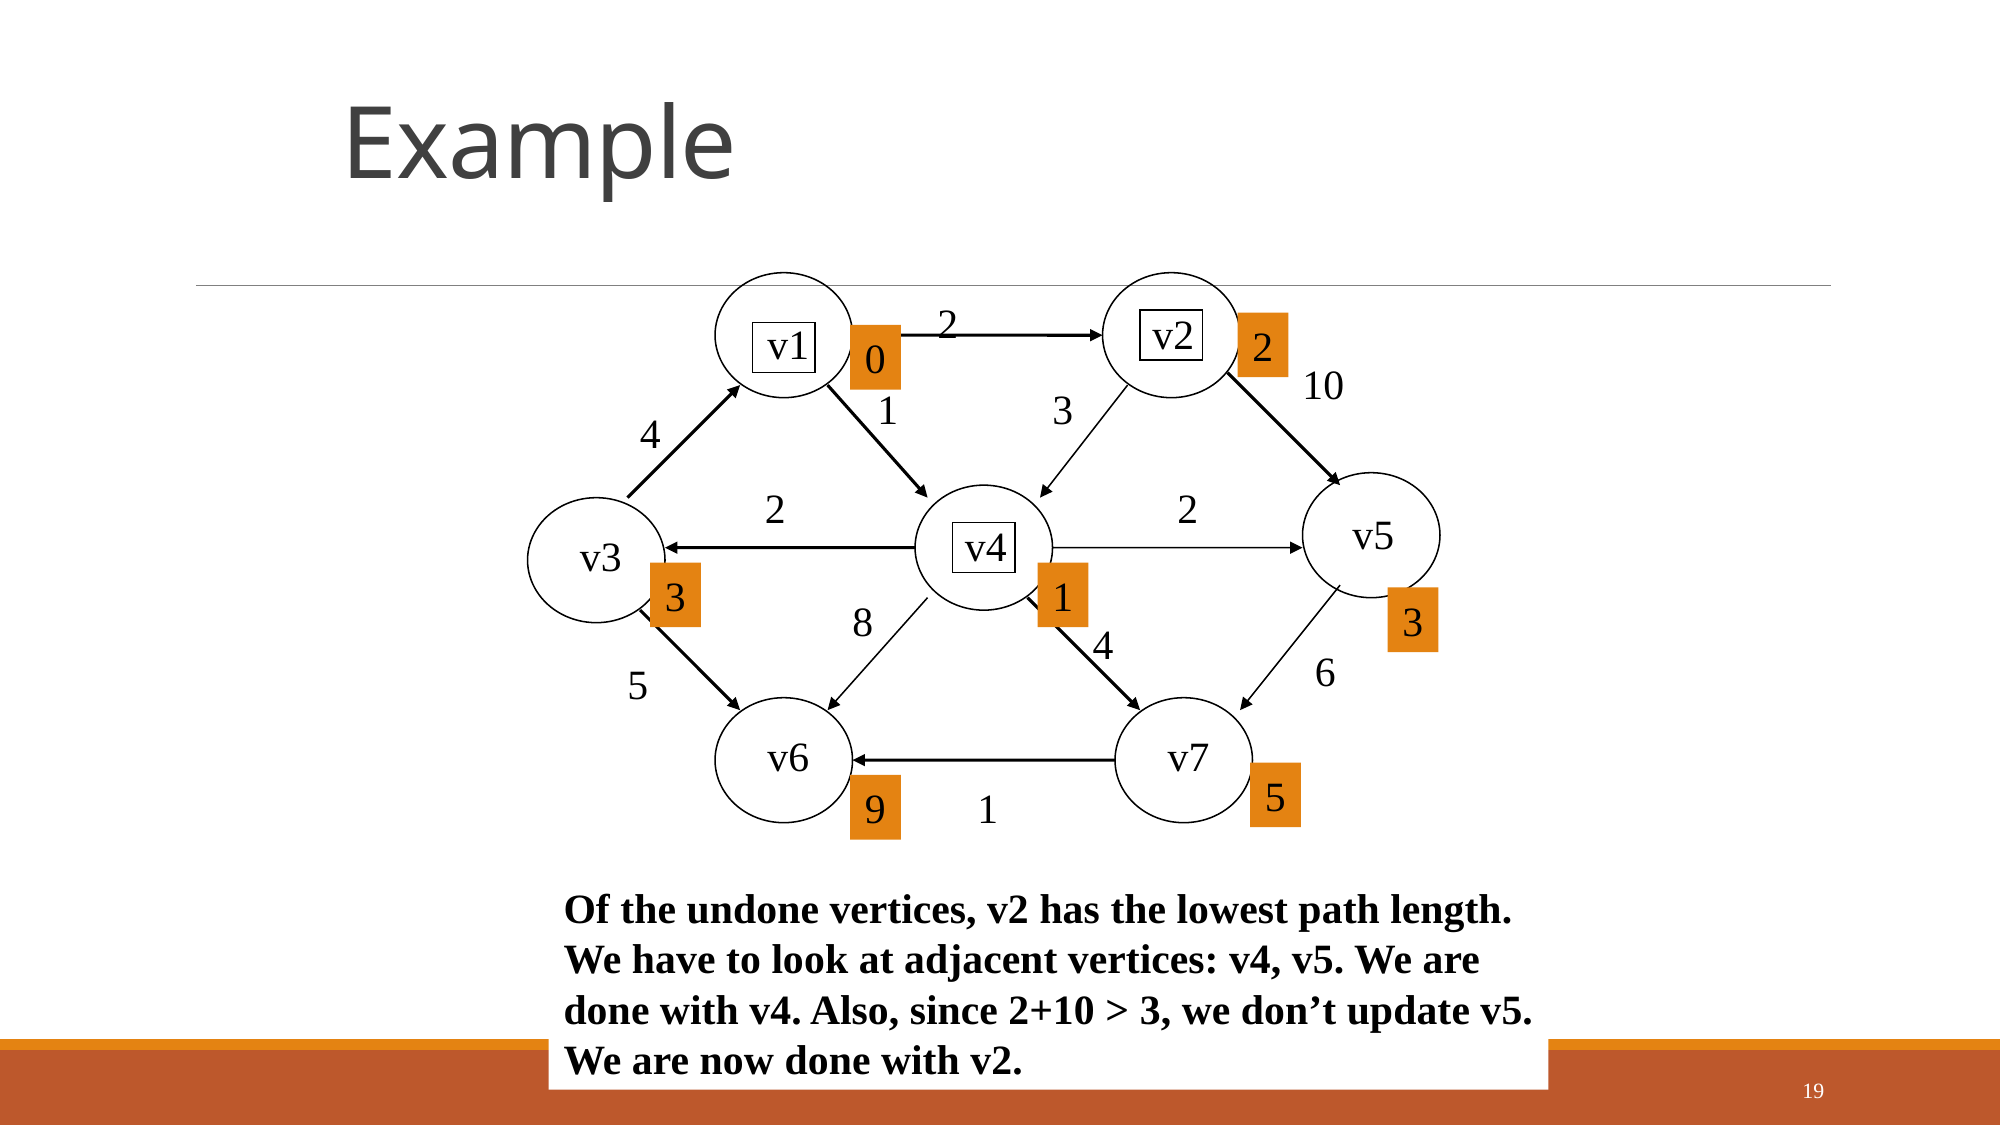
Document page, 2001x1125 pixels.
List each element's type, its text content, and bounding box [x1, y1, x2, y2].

text_box 3 [650, 562, 701, 628]
text_box v6 [752, 722, 825, 788]
text_box 10 [1287, 350, 1360, 415]
text_box [1227, 372, 1341, 486]
text_box [1104, 675, 1141, 711]
text_box 3 [1037, 375, 1089, 440]
text_box [1302, 472, 1441, 598]
text_box [1240, 585, 1341, 711]
text_box [715, 272, 852, 398]
slide_number 19 [1624, 1059, 1840, 1120]
text_box 4 [1077, 610, 1129, 675]
text_box [974, 328, 1103, 342]
text_box [752, 322, 815, 373]
text_box 2 [1237, 312, 1289, 378]
text_box 1 [962, 774, 1014, 840]
text_box [715, 697, 853, 823]
text_box 2 [922, 289, 974, 355]
text_box v3 [565, 522, 637, 588]
text_box [676, 385, 741, 450]
text_box [665, 541, 916, 554]
text_box 2 [1162, 474, 1214, 540]
text_box [852, 753, 1116, 767]
text_box [657, 628, 741, 711]
text_box 3 [1387, 587, 1439, 653]
text_box [1052, 541, 1303, 554]
text_box Of the undone vertices, v2 has the lowest path length. We have to look at adjacent vertices: v4, v5. We are done with v4. Also, since 2+10 > 3, we don’t update v5. We are now done with v2. [548, 874, 1549, 1090]
text_box 5 [612, 650, 664, 715]
text_box [1140, 310, 1203, 361]
text_box v5 [1337, 500, 1410, 565]
text_box 1 [1037, 562, 1089, 628]
text_box 4 [625, 399, 676, 465]
text_box 9 [850, 774, 901, 840]
text_box v7 [1152, 722, 1225, 788]
text_box [915, 485, 1053, 611]
text_box 5 [1250, 762, 1301, 828]
text_box 2 [750, 474, 801, 540]
text_box 0 [850, 324, 901, 390]
text_box v1 [752, 310, 825, 375]
text_box 8 [837, 587, 889, 653]
text_box [1115, 697, 1253, 823]
text_box 1 [862, 375, 914, 440]
title Example [326, 19, 1602, 207]
text_box [876, 440, 928, 498]
text_box [827, 653, 879, 711]
text_box v4 [950, 512, 1022, 578]
text_box [952, 522, 1015, 573]
text_box [1040, 440, 1086, 498]
text_box [527, 497, 666, 623]
text_box 6 [1300, 637, 1351, 703]
text_box v2 [1137, 299, 1210, 365]
text_box [1102, 272, 1237, 398]
